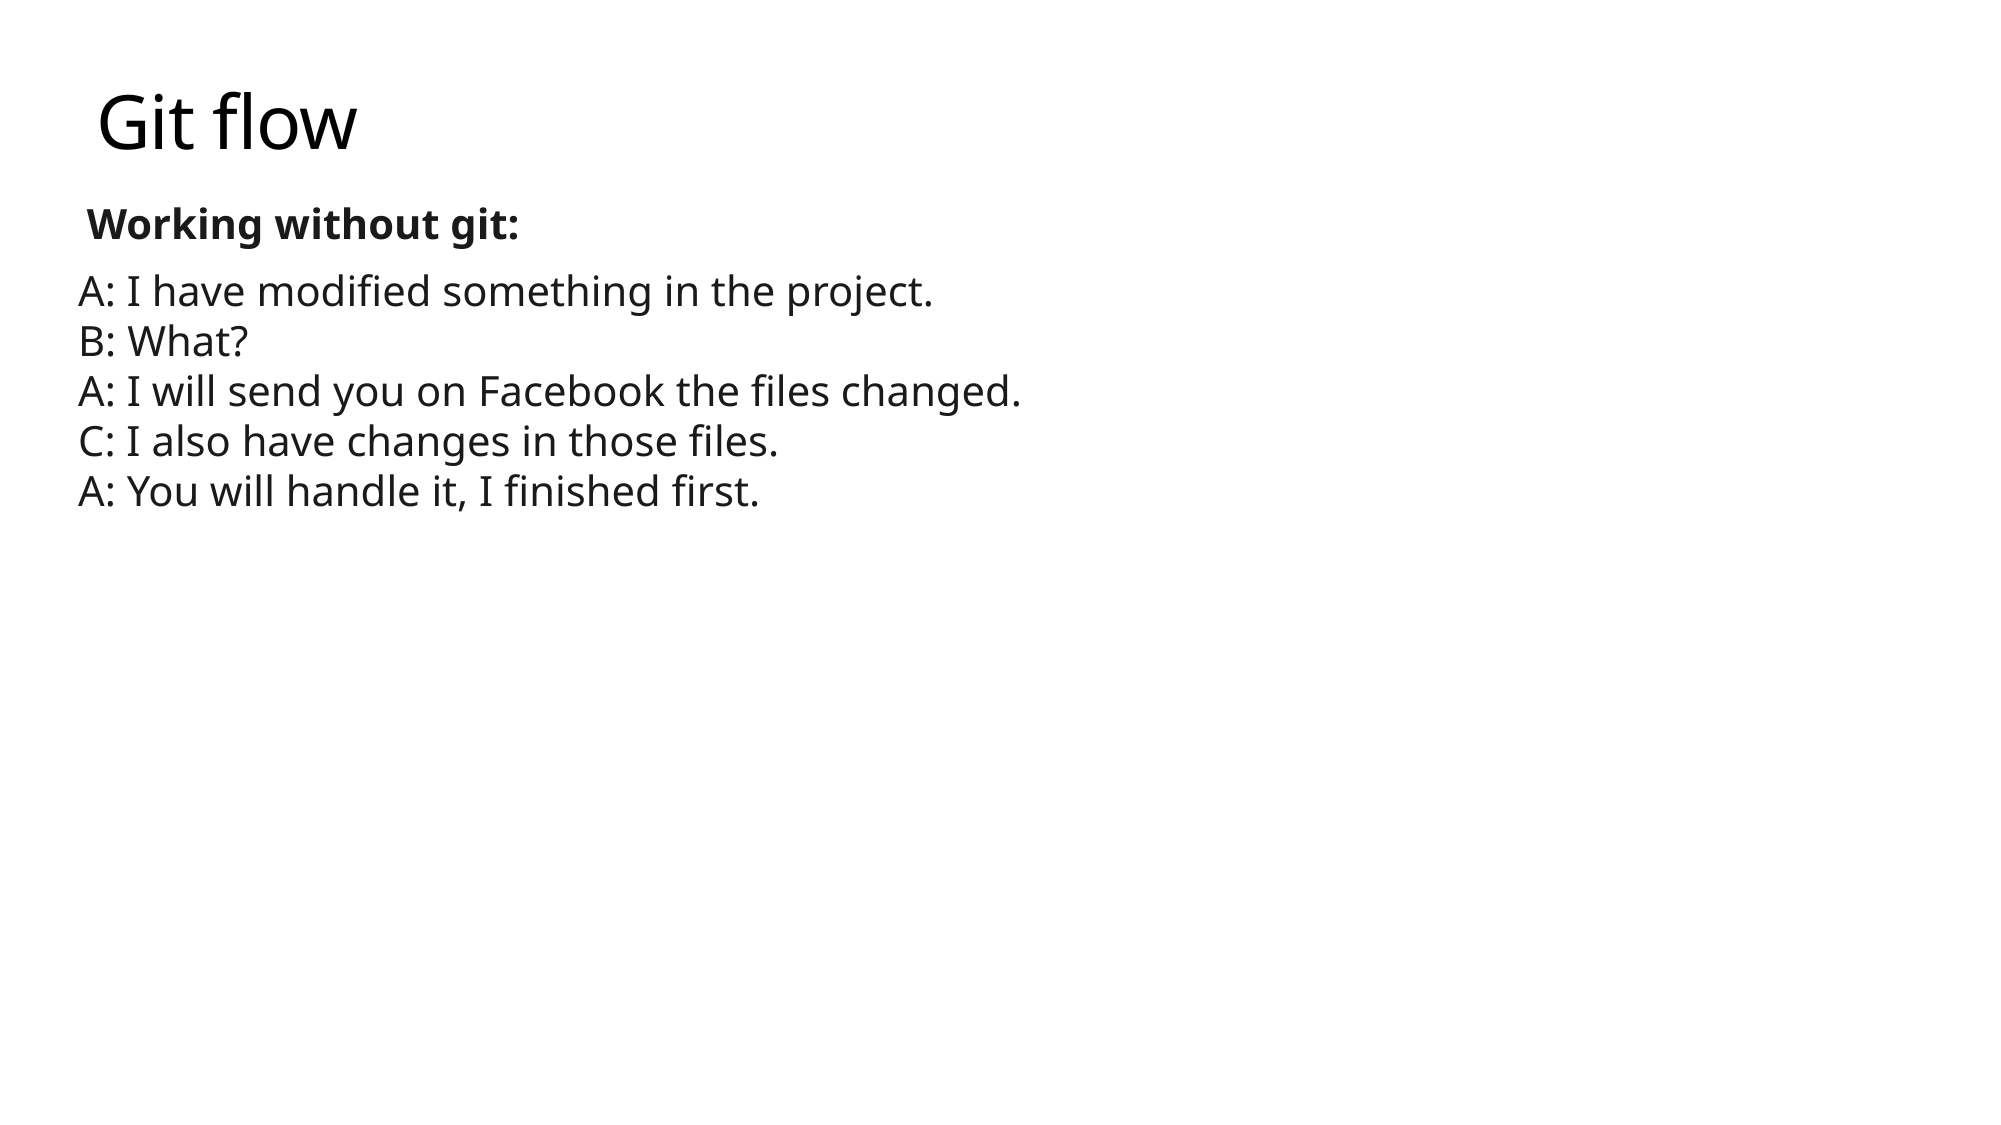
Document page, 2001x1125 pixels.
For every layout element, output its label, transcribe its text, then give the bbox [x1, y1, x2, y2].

text_box Working without git: [86, 197, 520, 248]
title Git flow [96, 75, 1904, 166]
text_box A: I have modified something in the project. B: What? A: I will send you on Facebook the files changed. C: I also have changes in those files. A: You will handle it, I finished first. [78, 264, 1023, 516]
